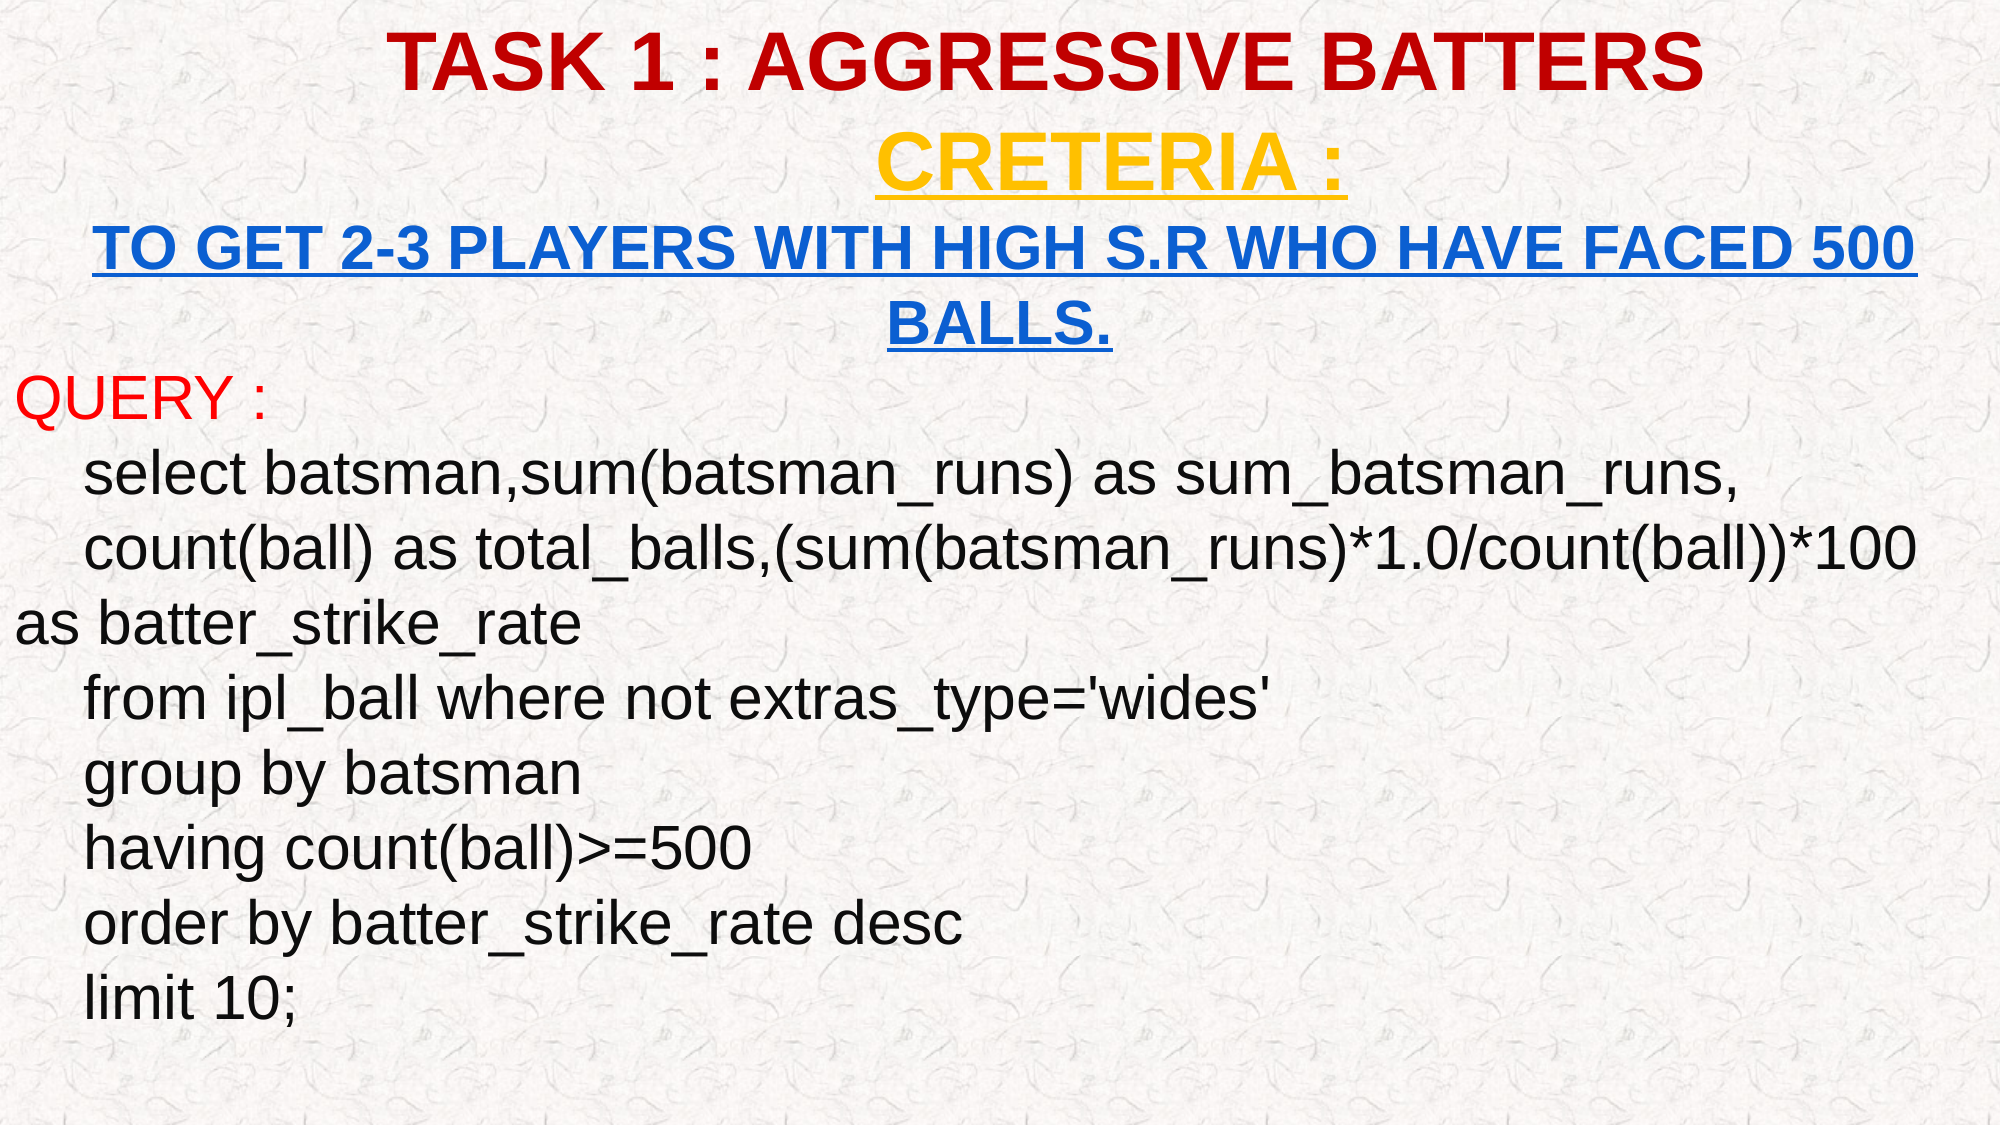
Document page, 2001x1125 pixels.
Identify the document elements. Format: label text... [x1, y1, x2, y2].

text_box TASK 1 : AGGRESSIVE BATTERS CRETERIA : TO GET 2-3 PLAYERS WITH HIGH S.R WHO HAVE FACED 500 BALLS. QUERY : select batsman,sum(batsman_runs) as sum_batsman_runs, count(ball) as total_balls,(sum(batsman_runs)*1.0/count(ball))*100 as batter_strike_rate from ipl_ball where not extras_type='wides' group by batsman having count(ball)>=500 order by batter_strike_rate desc limit 10; [0, 0, 2000, 1125]
